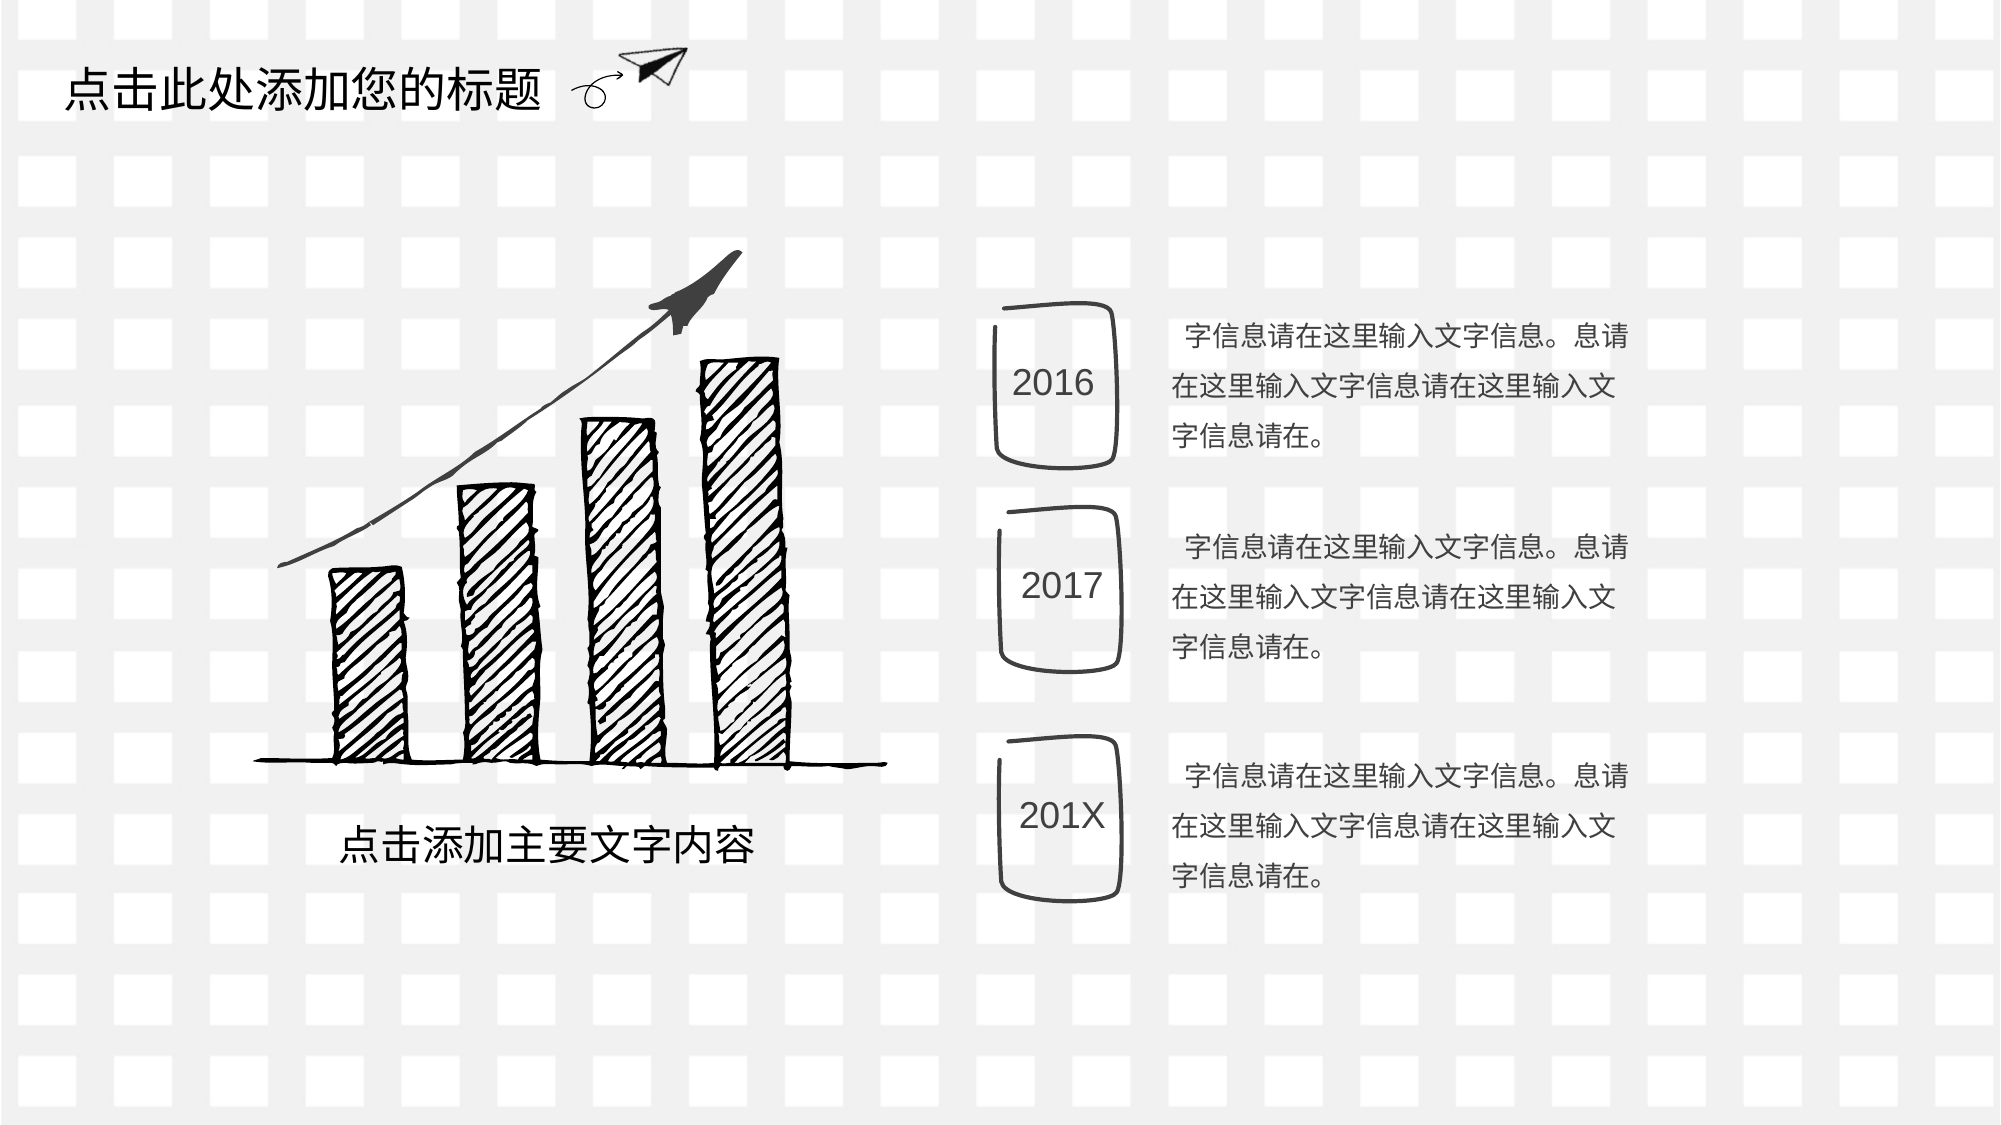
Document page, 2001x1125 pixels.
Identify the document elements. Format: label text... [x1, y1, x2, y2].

text_box [993, 302, 1119, 470]
text_box 点击此处添加您的标题 [48, 52, 559, 125]
text_box 点击添加主要文字内容 [324, 811, 805, 877]
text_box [581, 43, 686, 109]
text_box 201X [1003, 783, 1121, 844]
text_box [997, 505, 1123, 674]
text_box 2017 [1005, 554, 1119, 614]
text_box 字信息请在这里输入文字信息。息请在这里输入文字信息请在这里输入文字信息请在。 [1156, 735, 1655, 900]
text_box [252, 244, 888, 771]
text_box 2016 [996, 350, 1110, 410]
text_box [997, 735, 1123, 903]
text_box 字信息请在这里输入文字信息。息请在这里输入文字信息请在这里输入文字信息请在。 [1156, 505, 1655, 671]
text_box 字信息请在这里输入文字信息。息请在这里输入文字信息请在这里输入文字信息请在。 [1156, 294, 1655, 459]
picture [0, 0, 2000, 1125]
